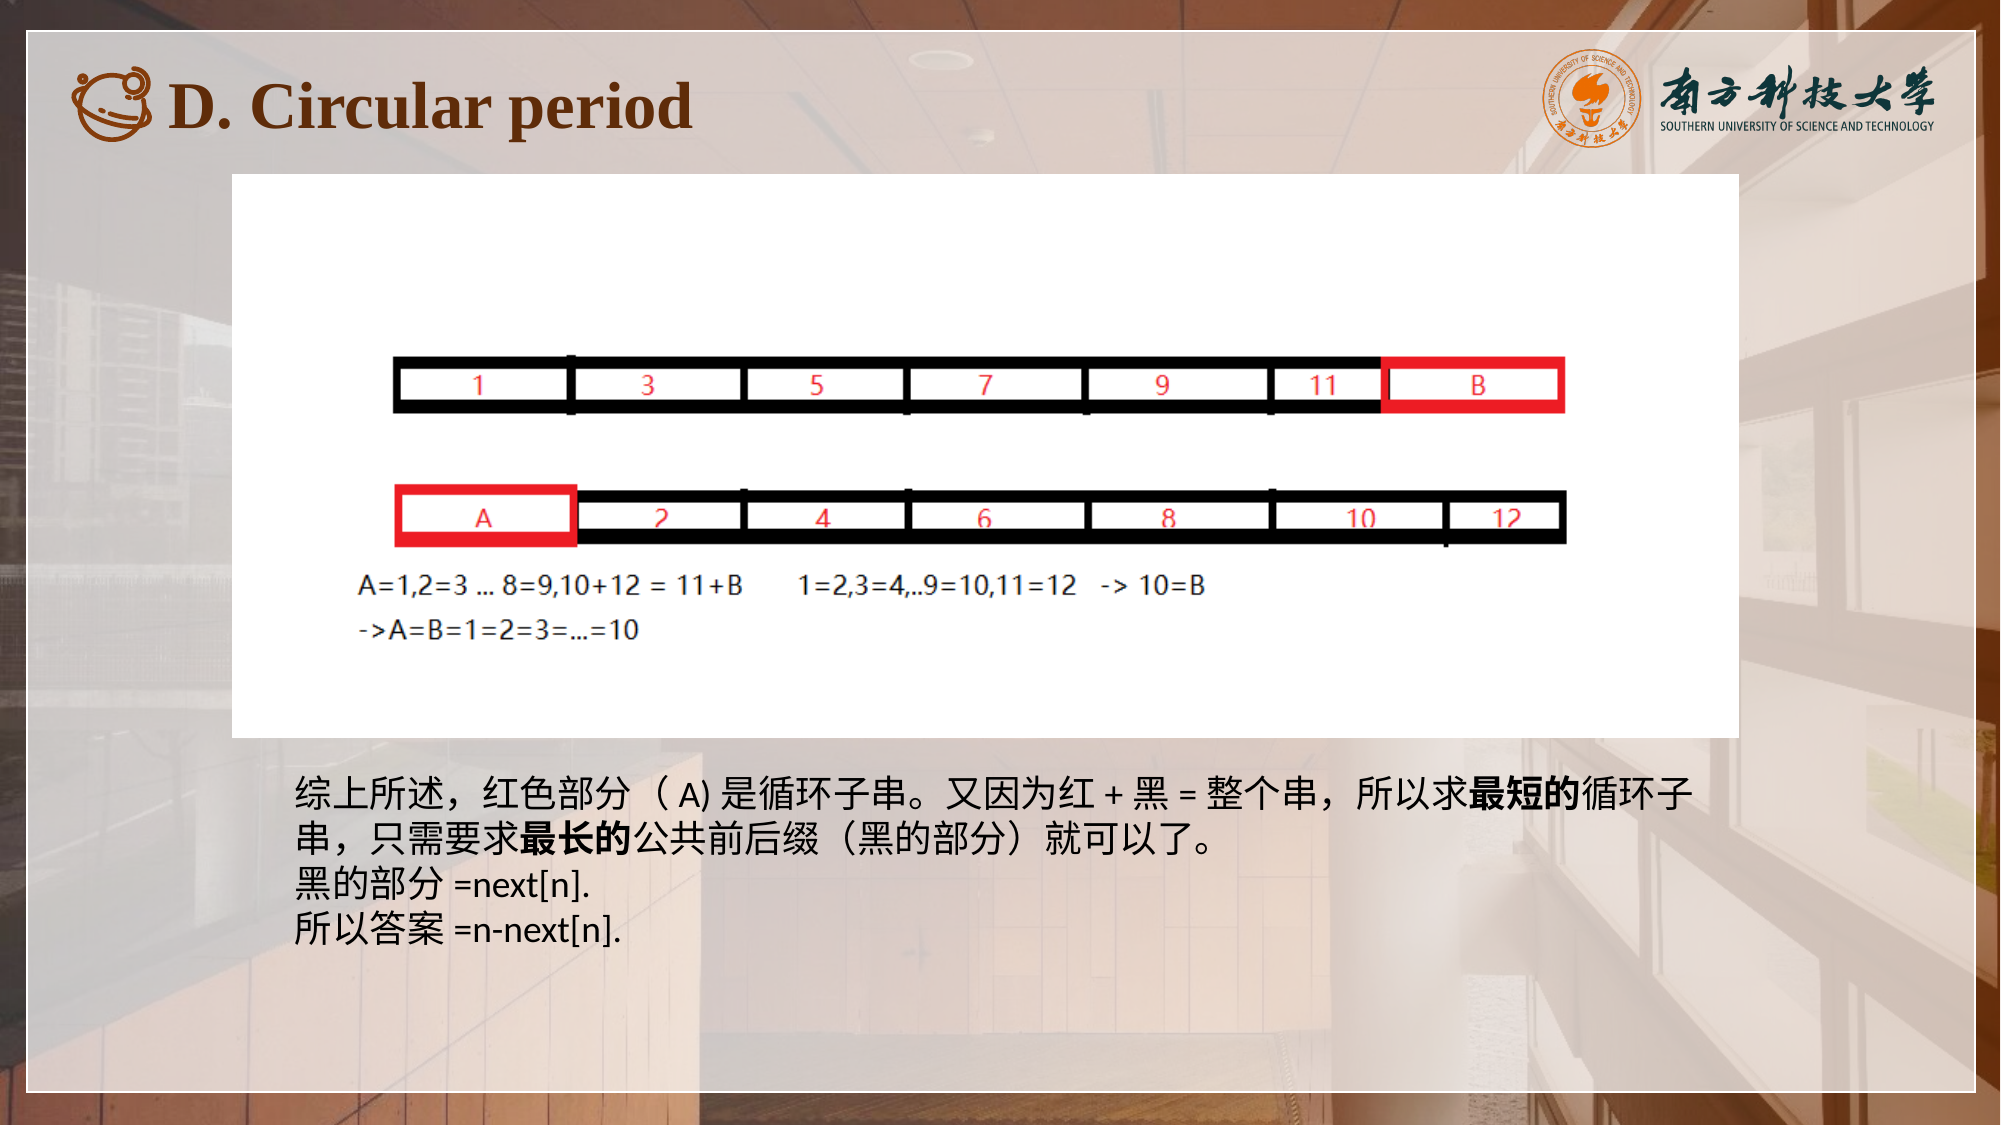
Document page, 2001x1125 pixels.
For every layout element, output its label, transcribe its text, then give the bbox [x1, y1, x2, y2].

text_box 综上所述，红色部分（A)是循环子串。又因为红+黑=整个串，所以求最短的循环子串，只需要求最长的公共前后缀（黑的部分）就可以了。 黑的部分=next[n]. 所以答案=n-next[n]. [279, 762, 1721, 958]
picture [232, 174, 1739, 738]
picture [1536, 44, 1945, 150]
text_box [71, 53, 1031, 150]
